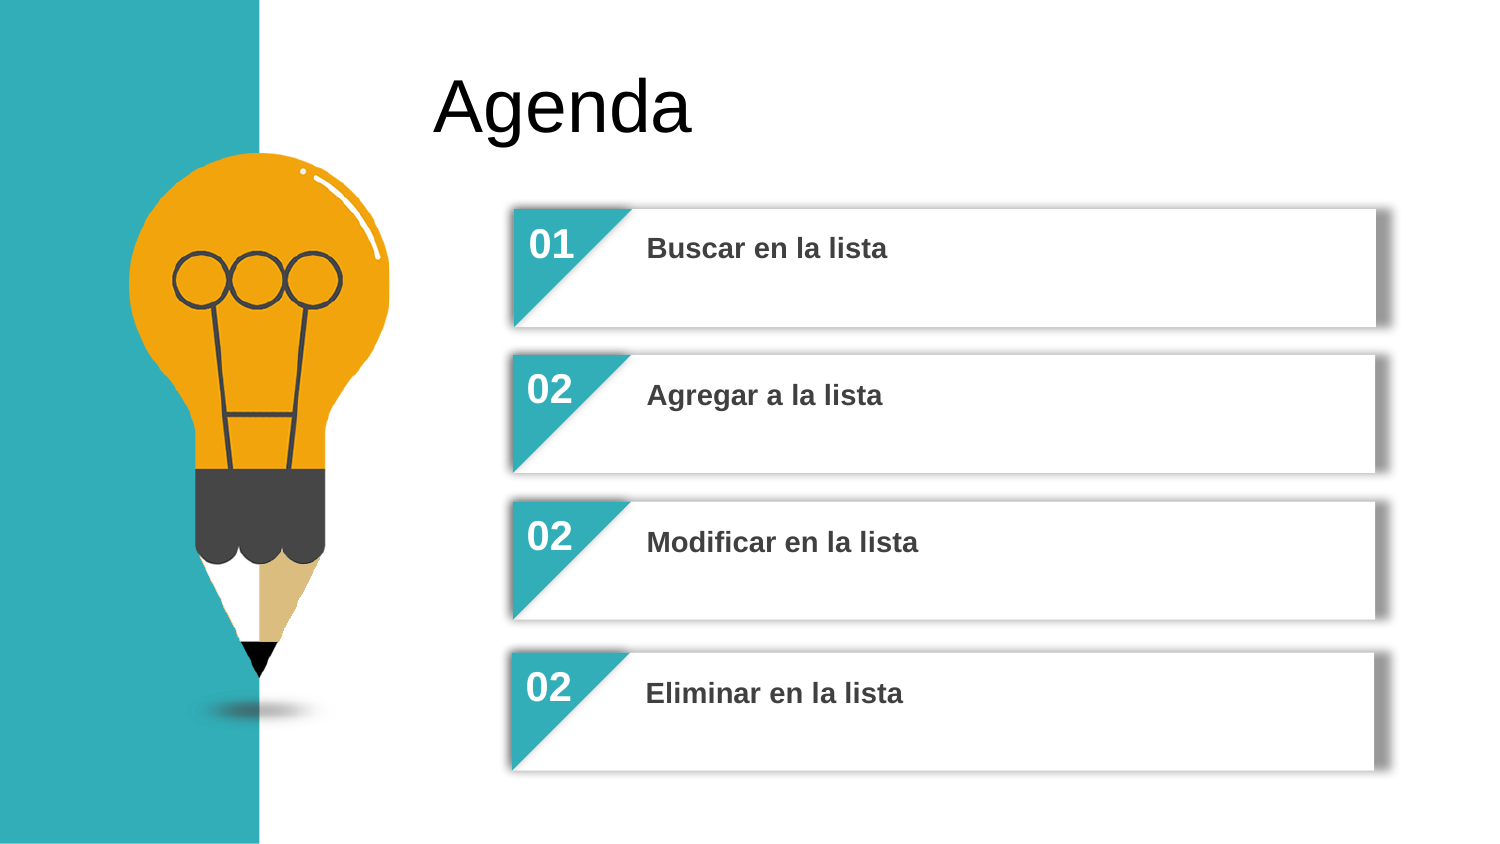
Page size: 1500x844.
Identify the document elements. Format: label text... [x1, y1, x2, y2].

picture [129, 153, 390, 731]
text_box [512, 501, 1376, 620]
text_box Agenda [419, 55, 1500, 151]
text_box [511, 652, 1375, 771]
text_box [631, 222, 1353, 313]
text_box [631, 515, 1353, 606]
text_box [513, 208, 1377, 328]
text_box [512, 354, 1376, 474]
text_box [630, 666, 1352, 757]
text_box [631, 368, 1353, 459]
